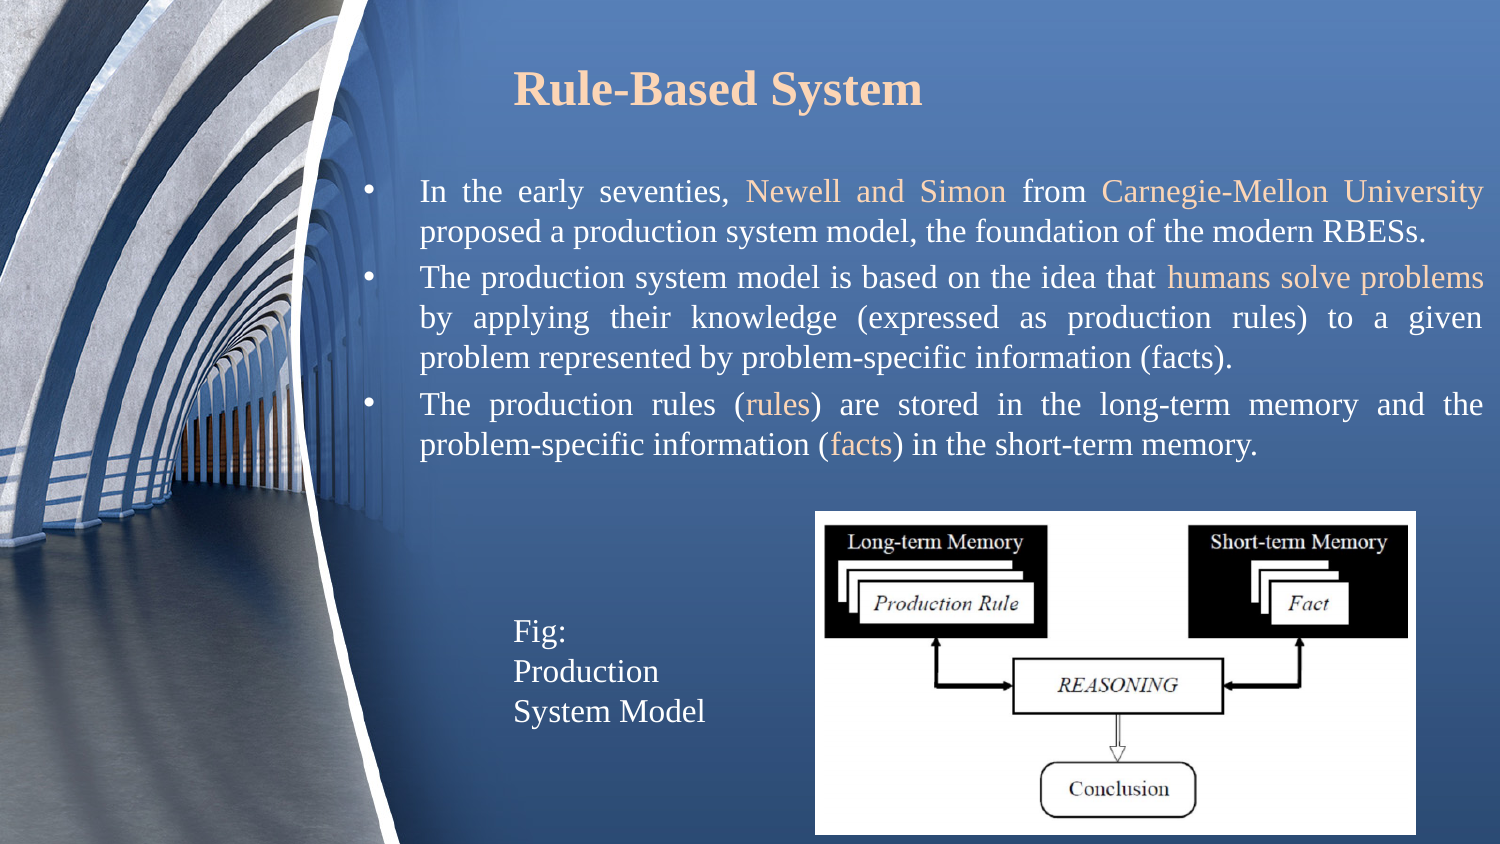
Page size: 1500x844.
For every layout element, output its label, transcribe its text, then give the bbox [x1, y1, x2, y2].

list In the early seventies, Newell and Simon from Carnegie-Mellon University proposed a production system model, the foundation of the modern RBESs. The production system model is based on the idea that humans solve problems by applying their knowledge (expressed as production rules) to a given problem represented by problem-specific information (facts). The production rules (rules) are stored in the long-term memory and the problem-specific information (facts) in the short-term memory. [348, 161, 1500, 738]
title Rule-Based System [498, 25, 1500, 145]
picture [0, 0, 1500, 844]
text_box Fig: Production System Model [498, 601, 730, 736]
